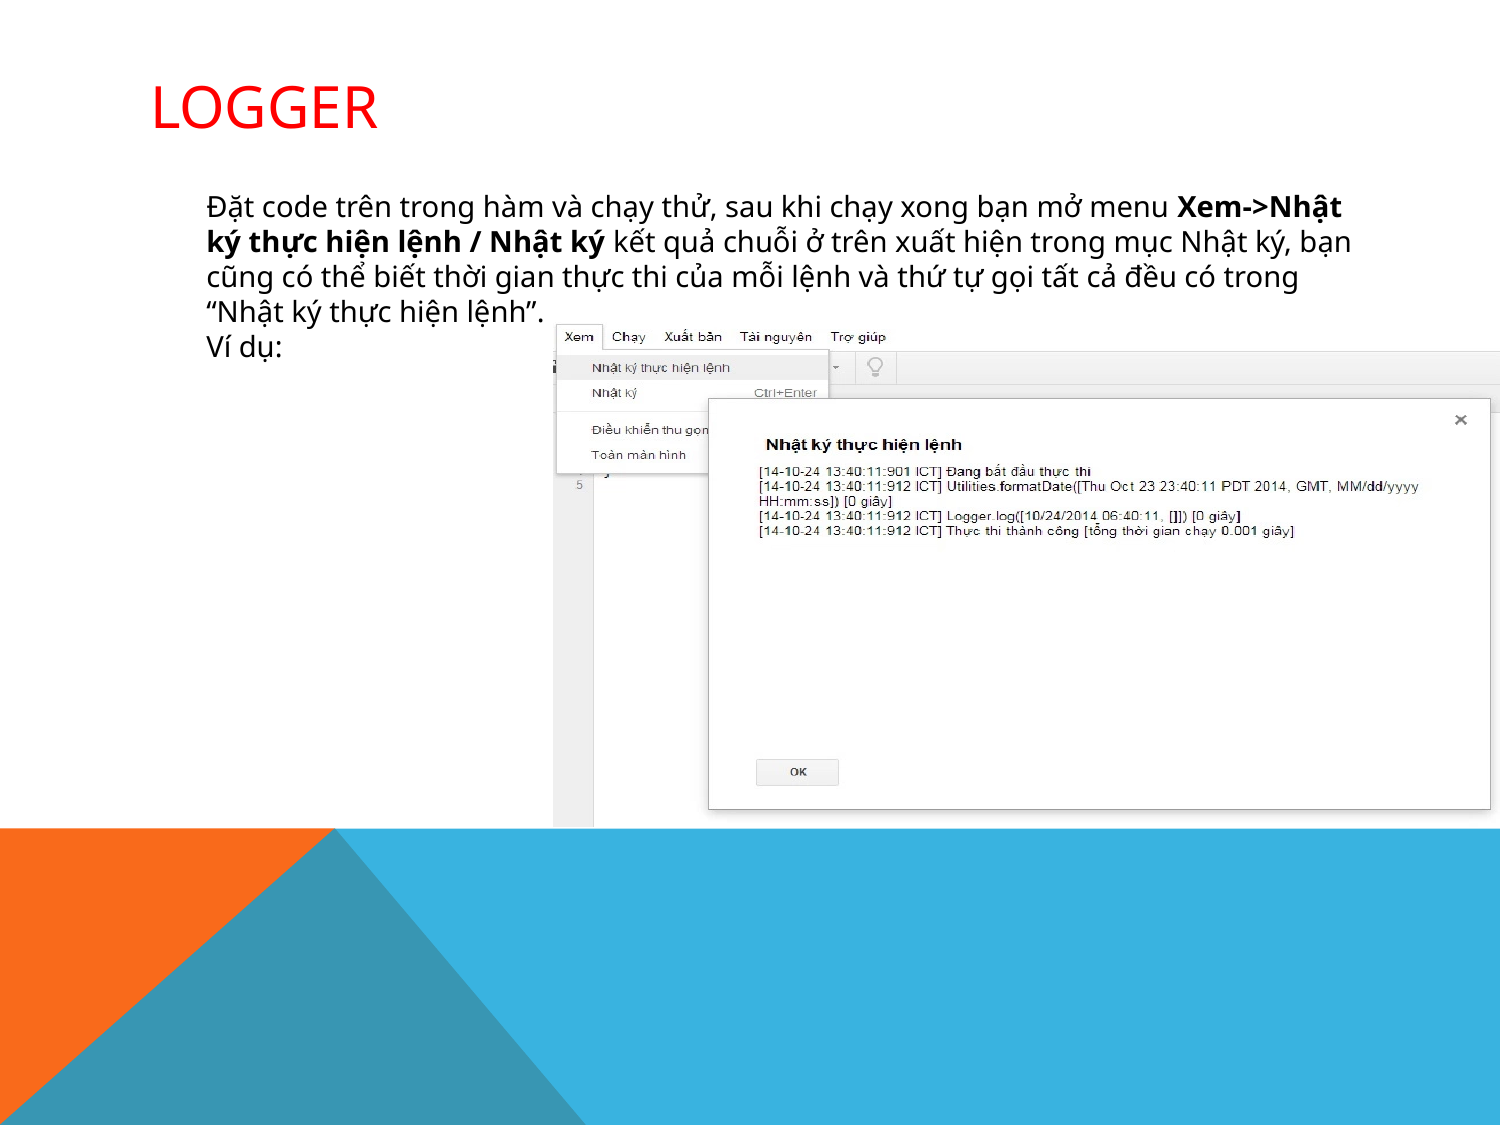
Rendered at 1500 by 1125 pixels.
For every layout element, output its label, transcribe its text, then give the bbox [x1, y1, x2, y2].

title Logger [135, 60, 1369, 150]
list Đặt code trên trong hàm và chạy thử, sau khi chạy xong bạn mở menu Xem->Nhật ký thực hiện lệnh / Nhật ký kết quả chuỗi ở trên xuất hiện trong mục Nhật ký, bạn cũng có thể biết thời gian thực thi của mỗi lệnh và thứ tự gọi tất cả đều có trong “Nhật ký thực hiện lệnh”. Ví dụ: [135, 180, 1369, 768]
picture [553, 314, 1500, 828]
